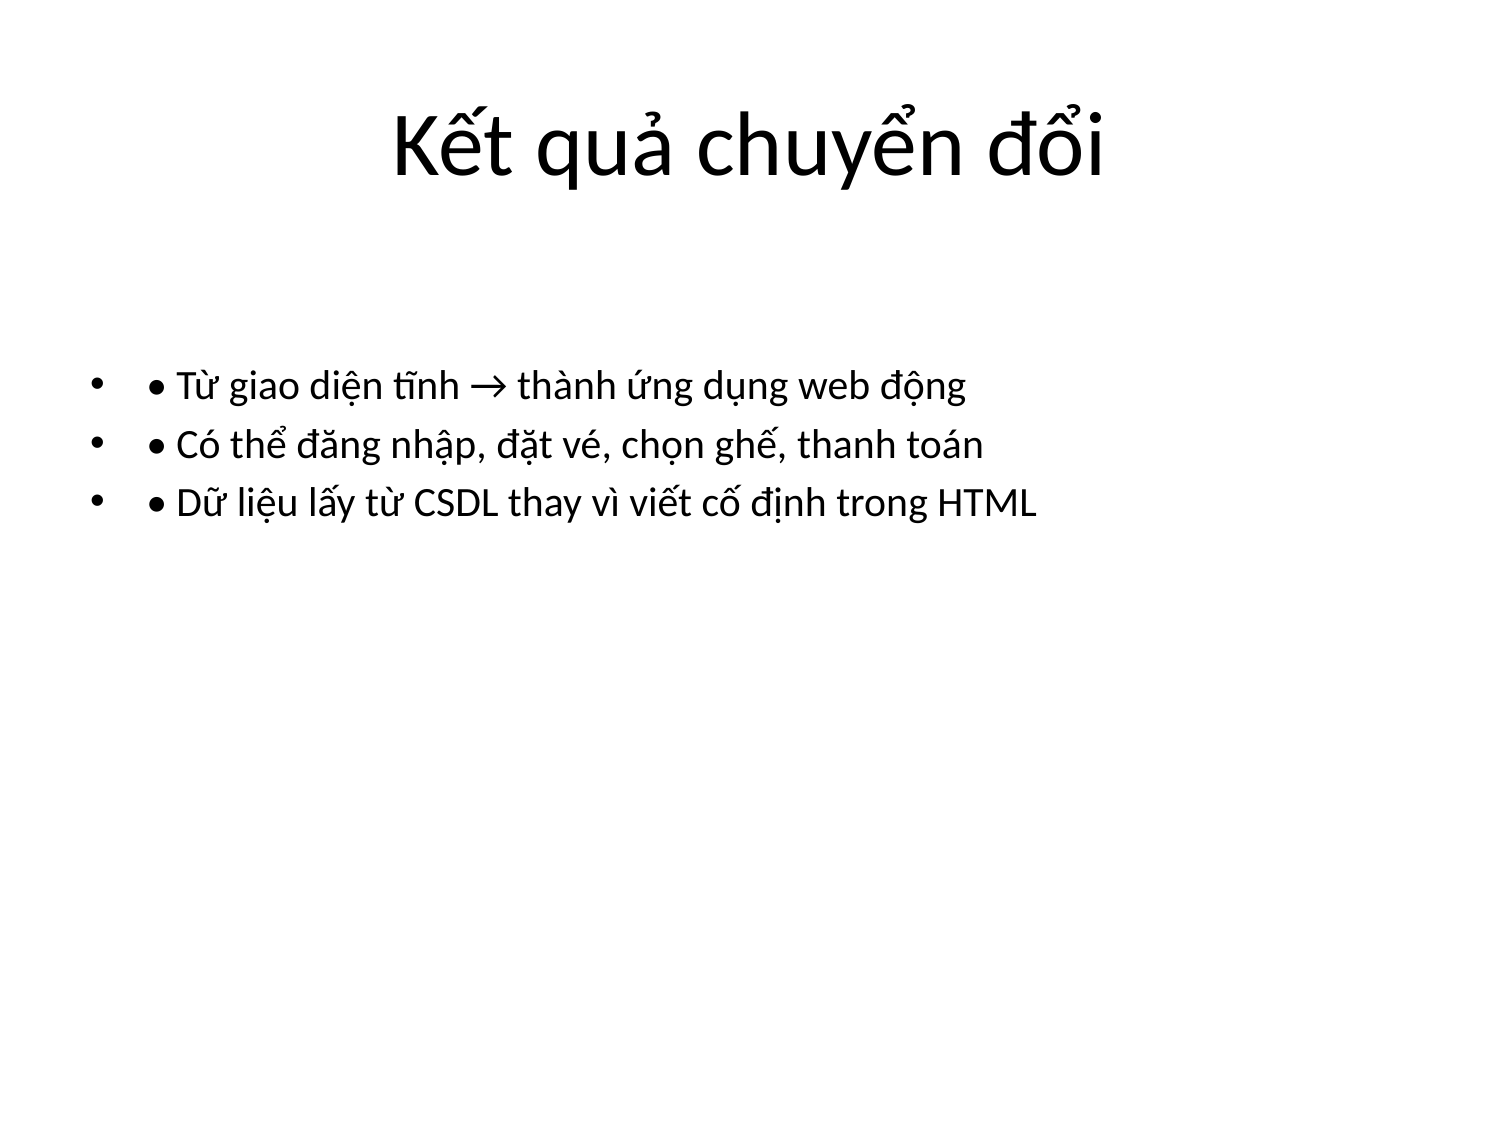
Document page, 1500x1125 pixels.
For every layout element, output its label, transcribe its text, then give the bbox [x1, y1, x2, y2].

title Kết quả chuyển đổi [75, 45, 1425, 233]
list • Từ giao diện tĩnh → thành ứng dụng web động • Có thể đăng nhập, đặt vé, chọn ghế, thanh toán • Dữ liệu lấy từ CSDL thay vì viết cố định trong HTML [75, 262, 1425, 1005]
